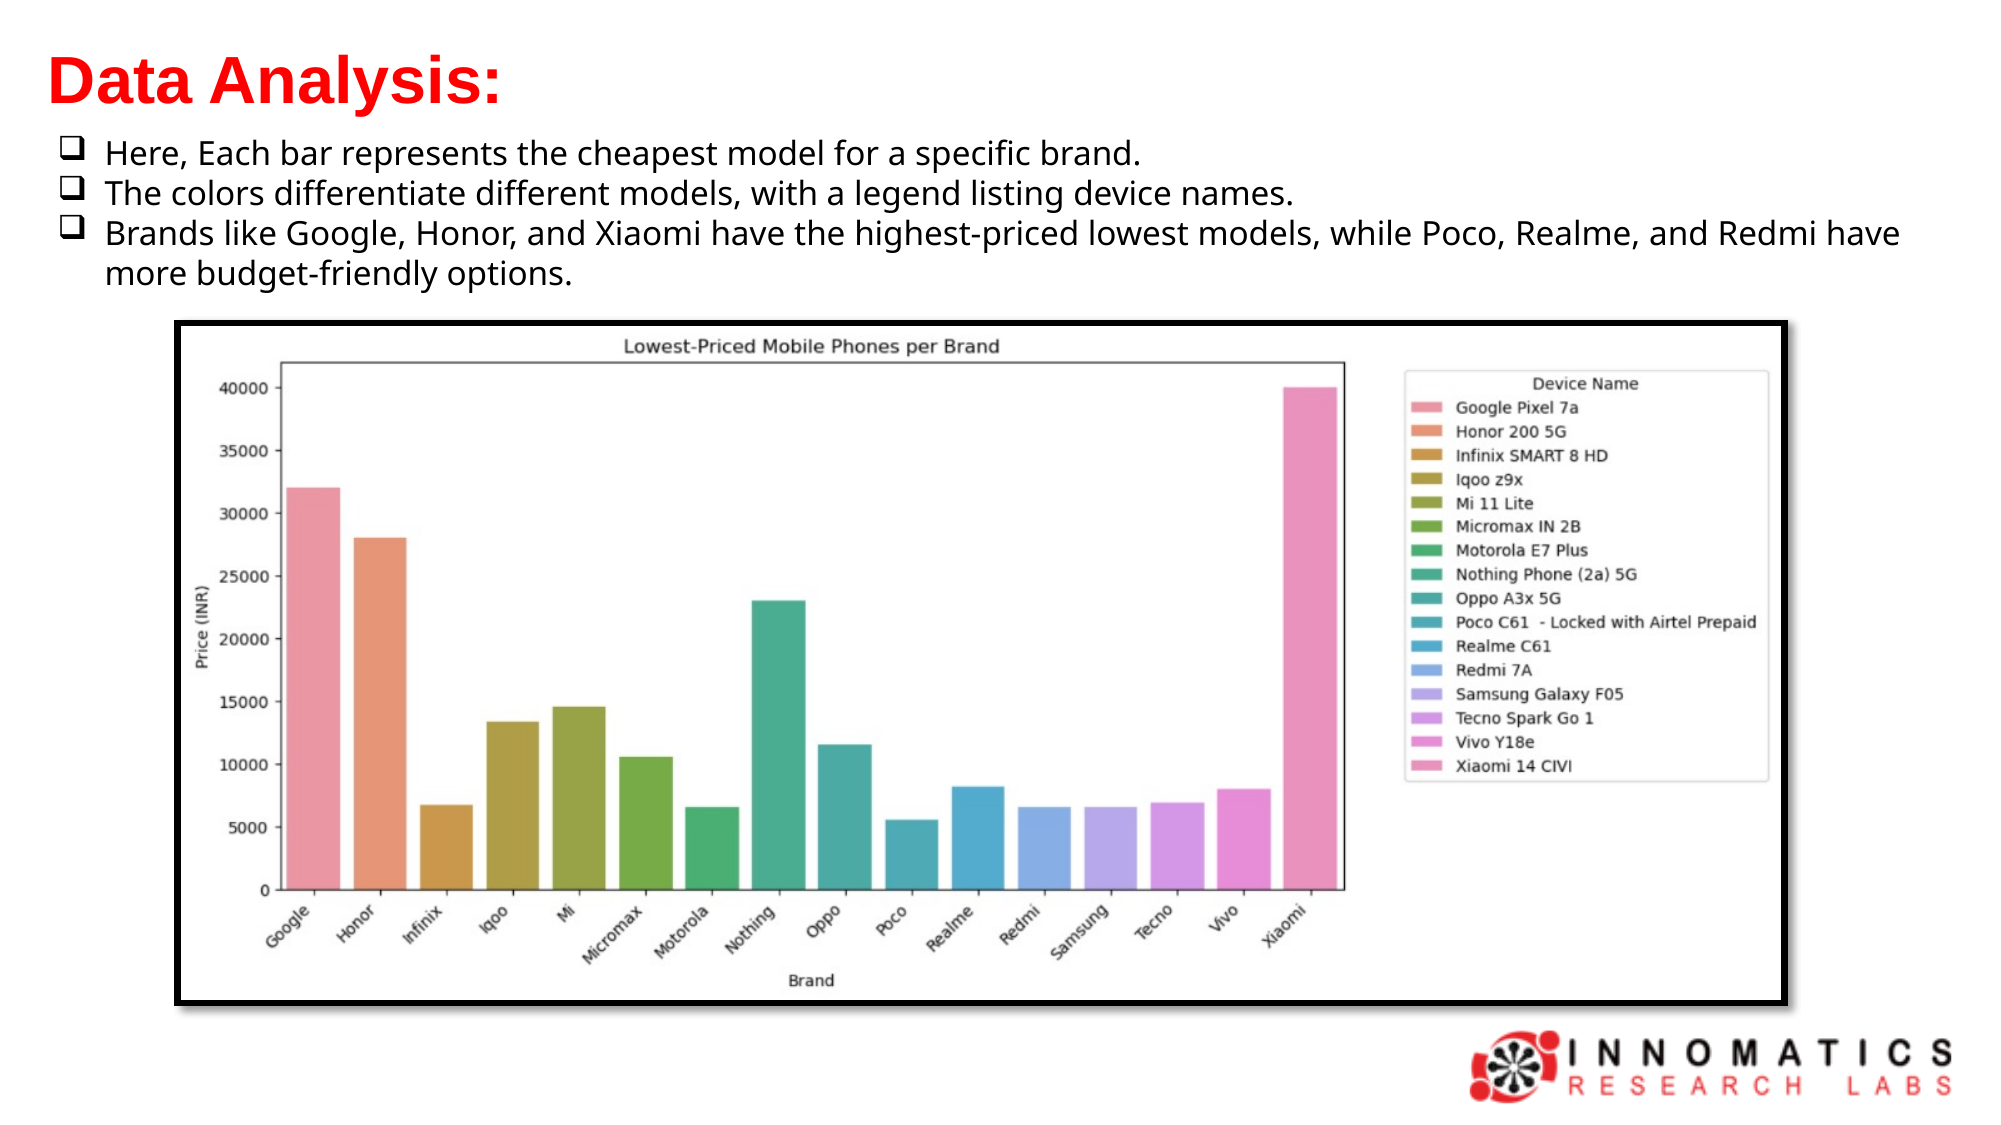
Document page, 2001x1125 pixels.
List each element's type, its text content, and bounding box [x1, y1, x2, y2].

text_box Here, Each bar represents the cheapest model for a specific brand. The colors differentiate different models, with a legend listing device names. Brands like Google, Honor, and Xiaomi have the highest-priced lowest models, while Poco, Realme, and Redmi have more budget-friendly options. [42, 124, 1919, 300]
picture [1445, 1014, 1975, 1125]
text_box Data Analysis: [33, 28, 1938, 124]
picture [180, 325, 1782, 1001]
